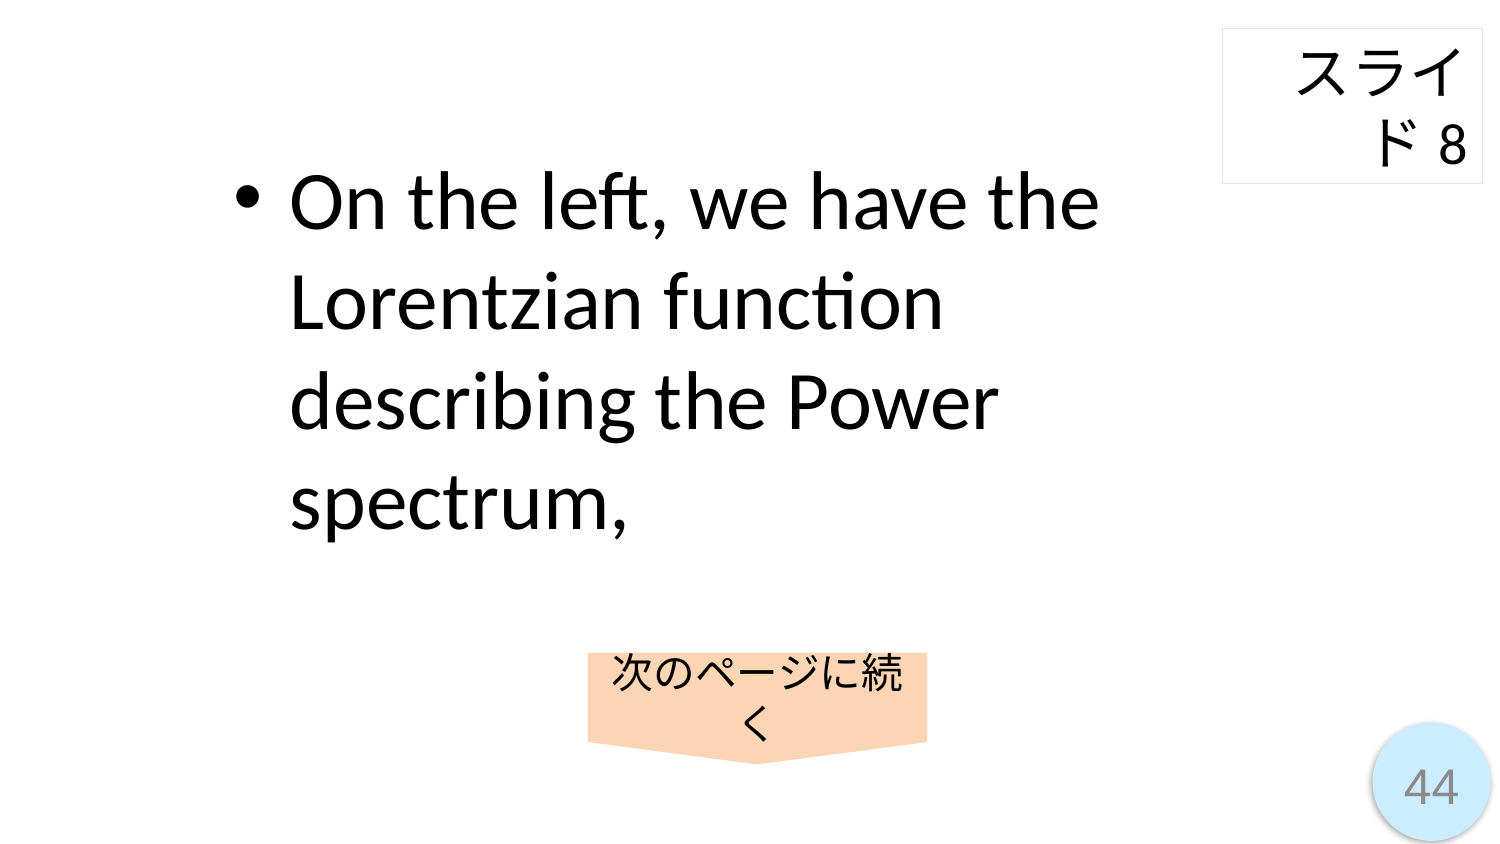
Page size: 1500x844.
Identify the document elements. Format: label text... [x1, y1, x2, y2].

list On the left, we have the Lorentzian function describing the Power spectrum, [218, 138, 1211, 788]
text_box 次のページに続く [585, 650, 930, 767]
text_box スライド8 [1222, 28, 1483, 184]
slide_number 44 [1372, 762, 1491, 807]
